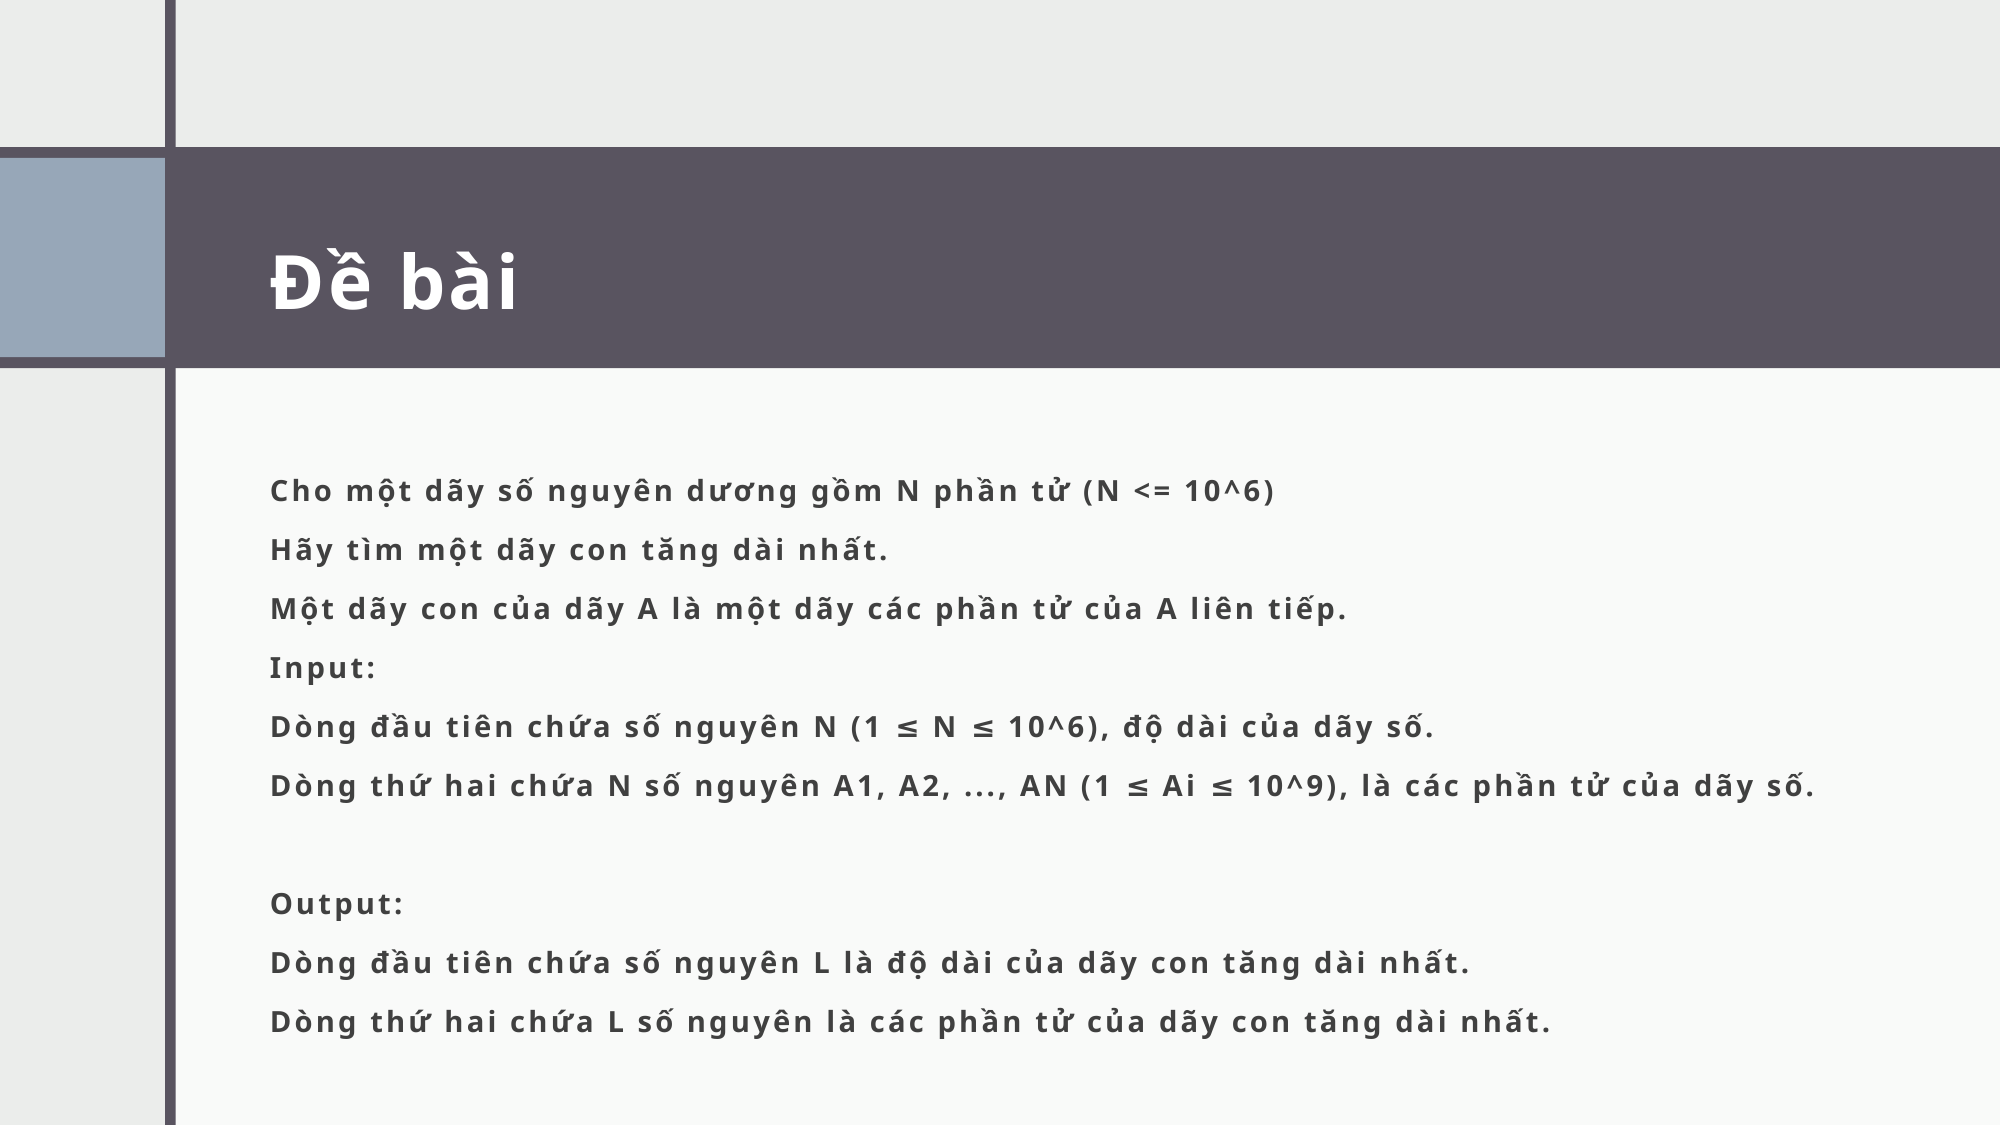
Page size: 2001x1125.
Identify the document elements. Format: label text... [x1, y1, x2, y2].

text_box [0, 369, 164, 1125]
text_box [0, 146, 164, 157]
text_box [177, 369, 2000, 1125]
text_box [0, 358, 164, 369]
text_box [0, 0, 164, 146]
list Cho một dãy số nguyên dương gồm N phần tử (N <= 10^6) Hãy tìm một dãy con tăng dài nhất. Một dãy con của dãy A là một dãy các phần tử của A liên tiếp. Input: Dòng đầu tiên chứa số nguyên N (1 ≤ N ≤ 10^6), độ dài của dãy số. Dòng thứ hai chứa N số nguyên A1, A2, ..., AN (1 ≤ Ai ≤ 10^9), là các phần tử của dãy số. Output: Dòng đầu tiên chứa số nguyên L là độ dài của dãy con tăng dài nhất. Dòng thứ hai chứa L số nguyên là các phần tử của dãy con tăng dài nhất. [251, 443, 1882, 1063]
text_box [0, 157, 164, 358]
text_box [177, 146, 2000, 369]
text_box [177, 0, 2000, 146]
text_box [164, 0, 177, 1125]
title Đề bài [251, 171, 1895, 341]
